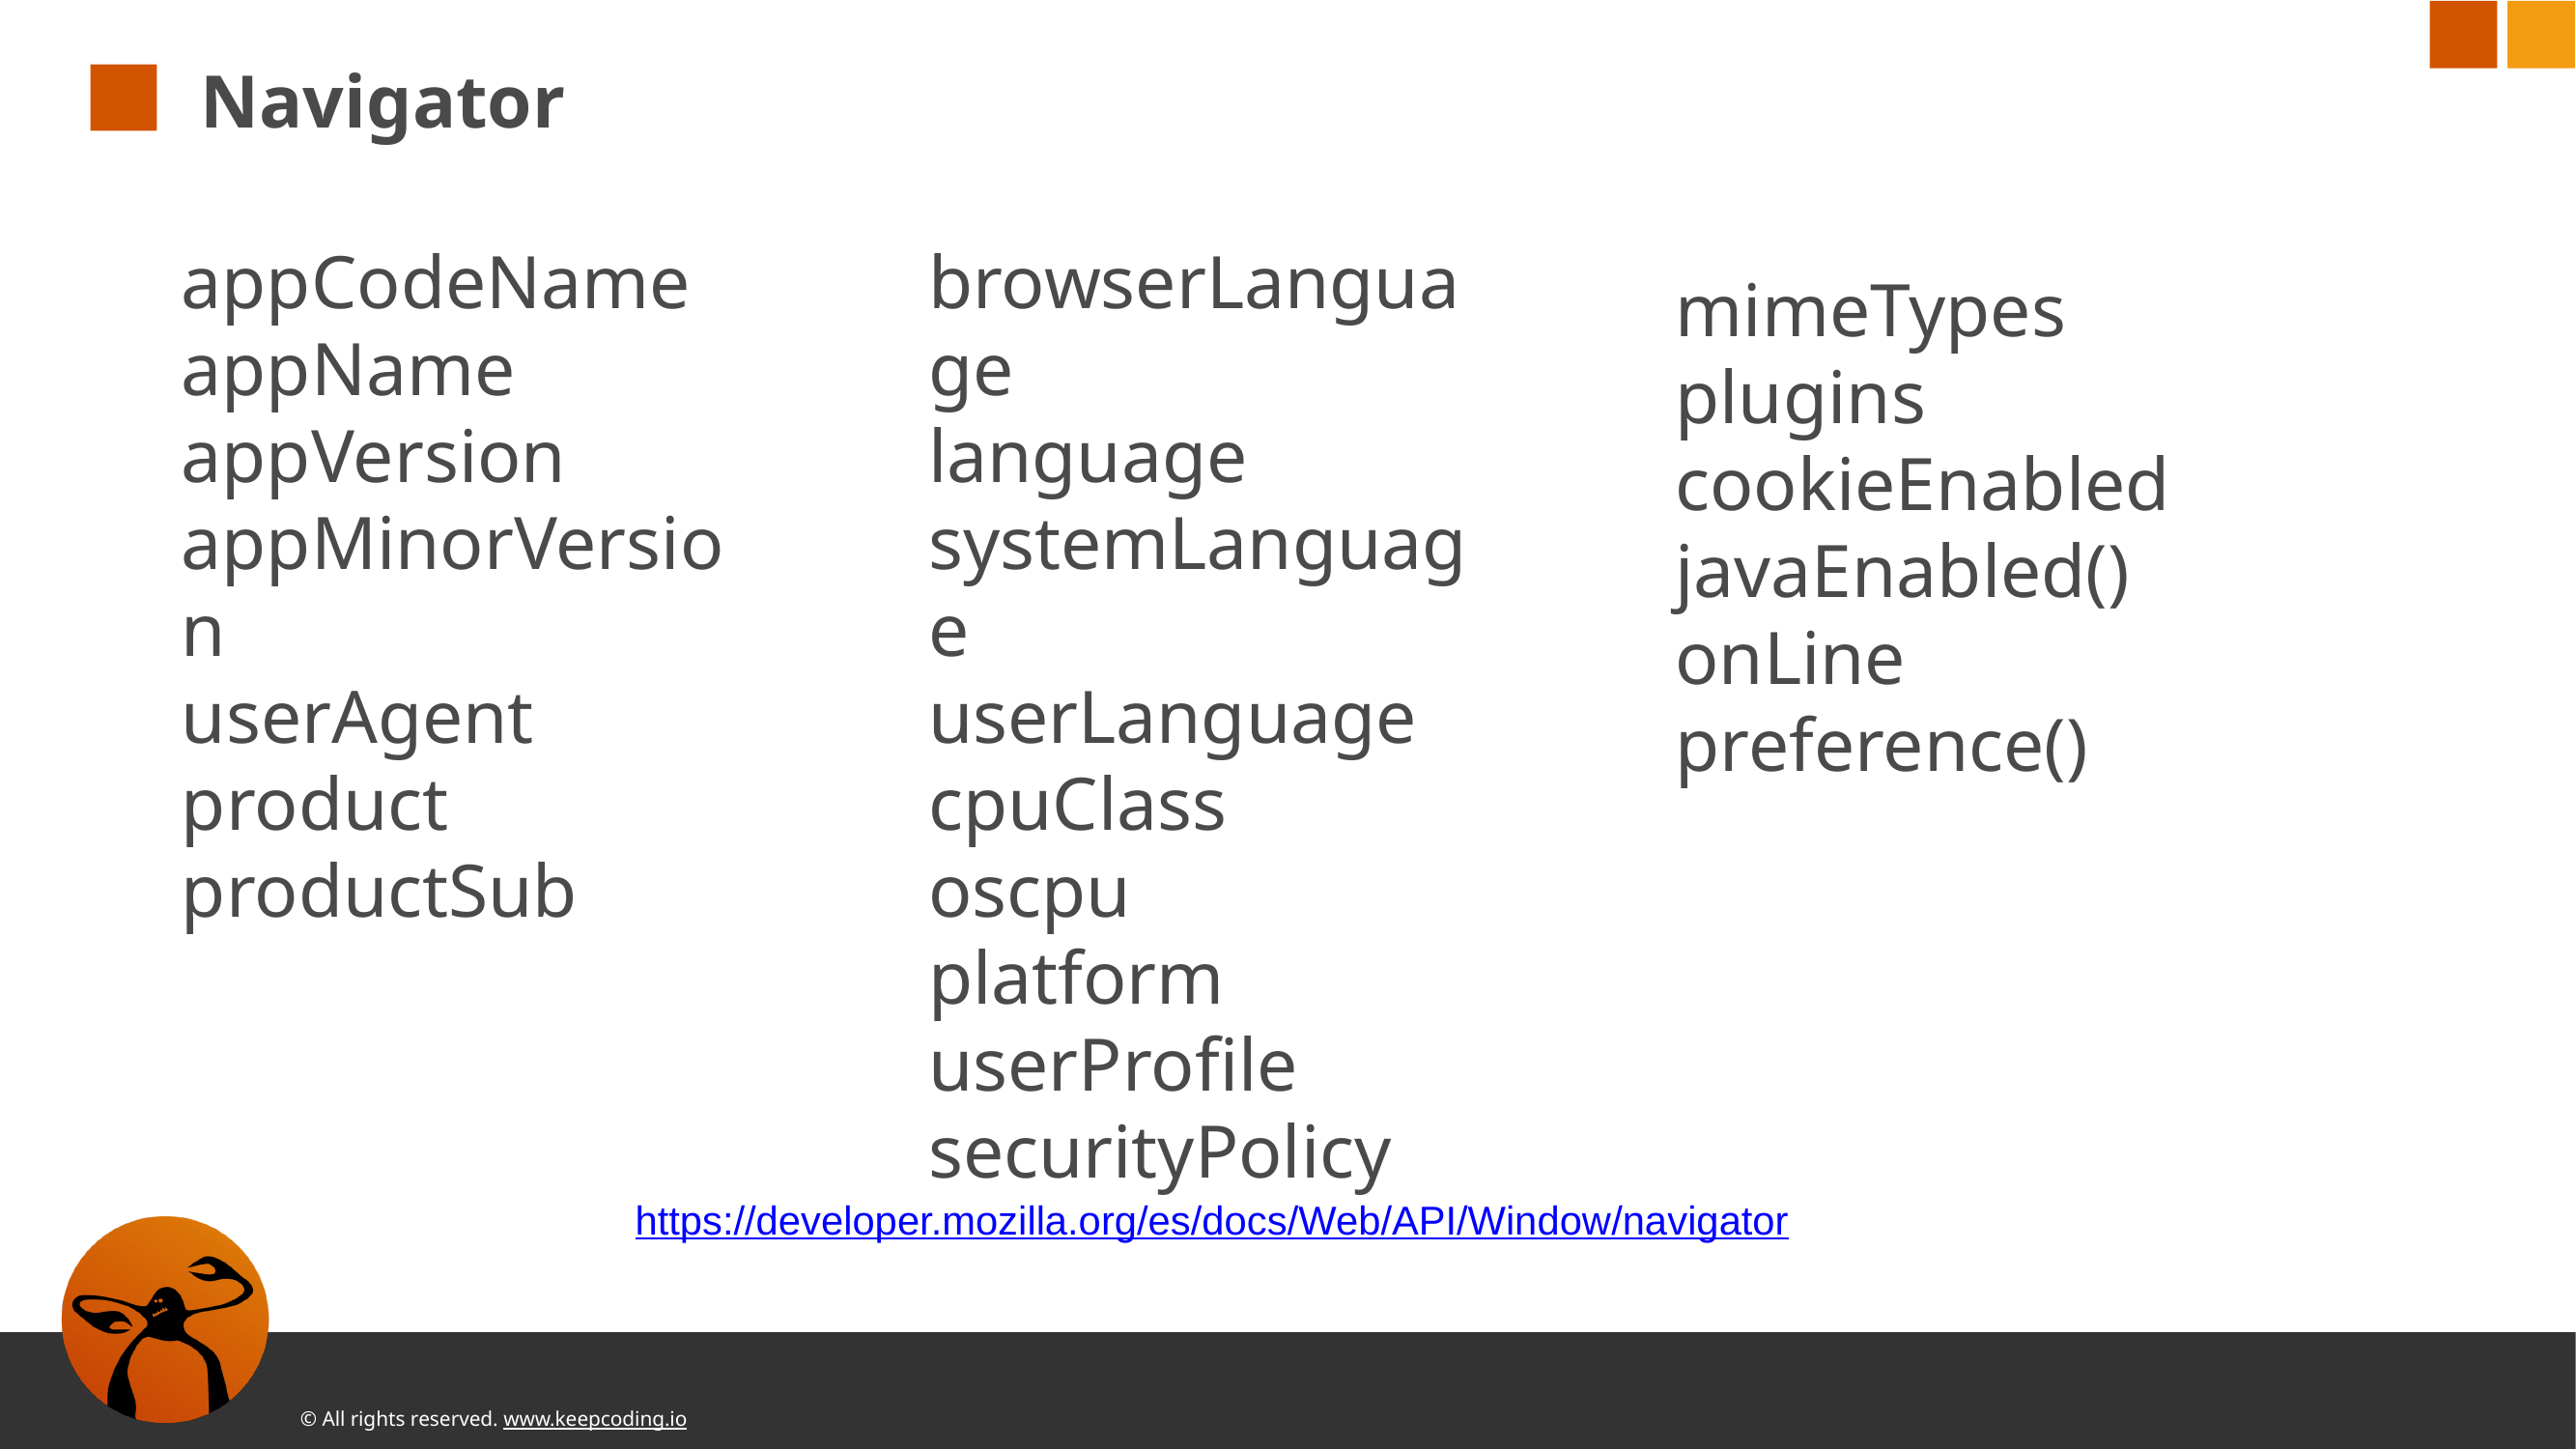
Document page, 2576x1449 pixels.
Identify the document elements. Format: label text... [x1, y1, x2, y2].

title Navigator [185, 40, 1765, 133]
list browserLanguage language systemLanguage userLanguage cpuClass oscpu platform userProfile securityPolicy [914, 221, 1511, 1060]
picture [0, 1157, 424, 1449]
text_box https://developer.mozilla.org/es/docs/Web/API/Window/navigator [465, 1180, 1960, 1258]
list mimeTypes plugins cookieEnabled javaEnabled() onLine preference() [1660, 249, 2257, 1122]
list appCodeName appName appVersion appMinorVersion userAgent product productSub [166, 221, 764, 932]
